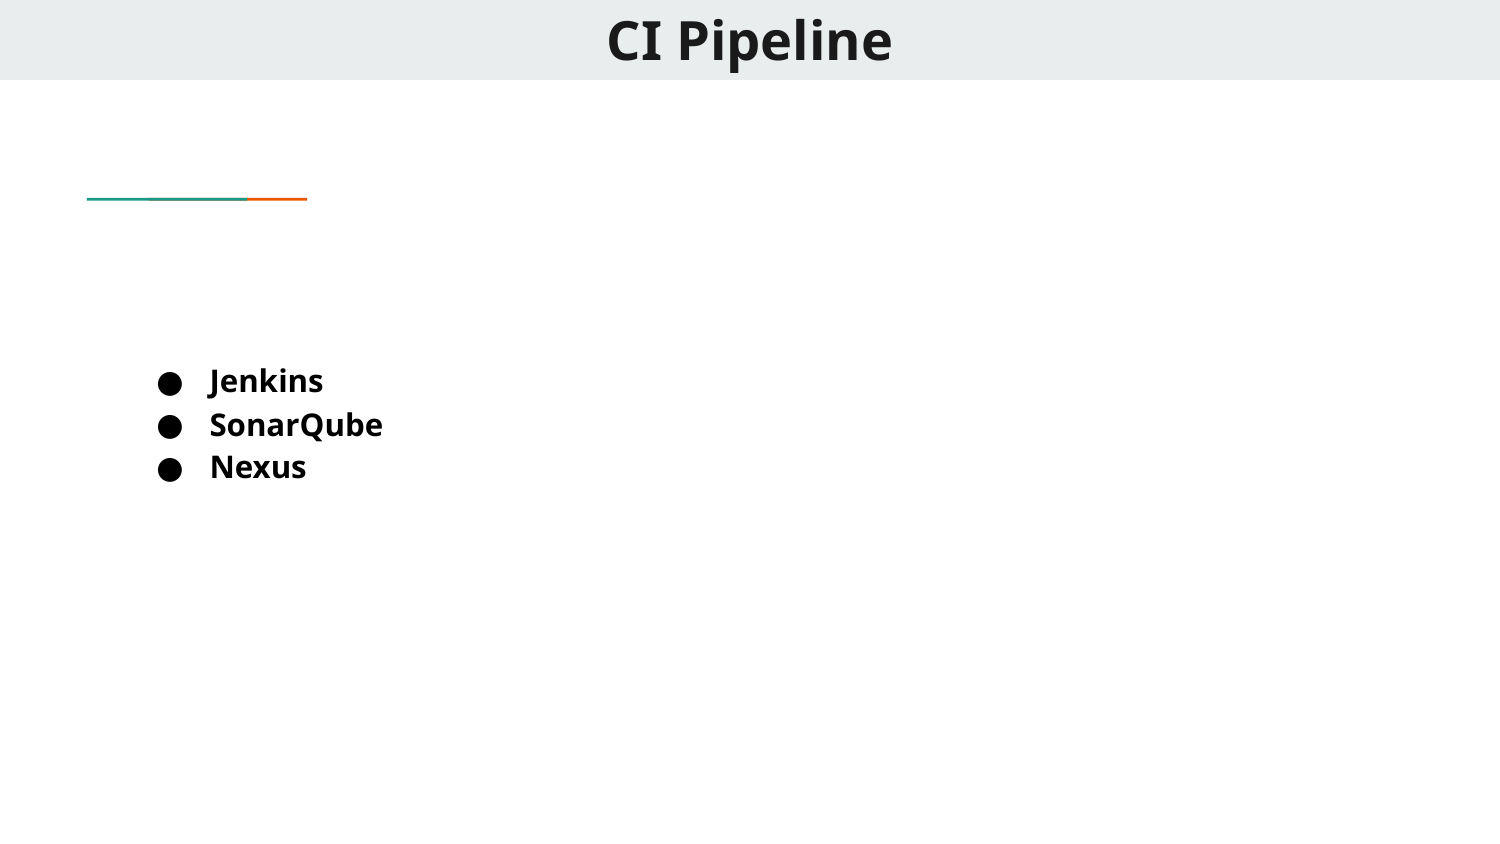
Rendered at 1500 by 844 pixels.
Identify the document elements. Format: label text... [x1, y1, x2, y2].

list Jenkins SonarQube Nexus [119, 341, 1381, 712]
title CI Pipeline [119, 0, 1381, 80]
